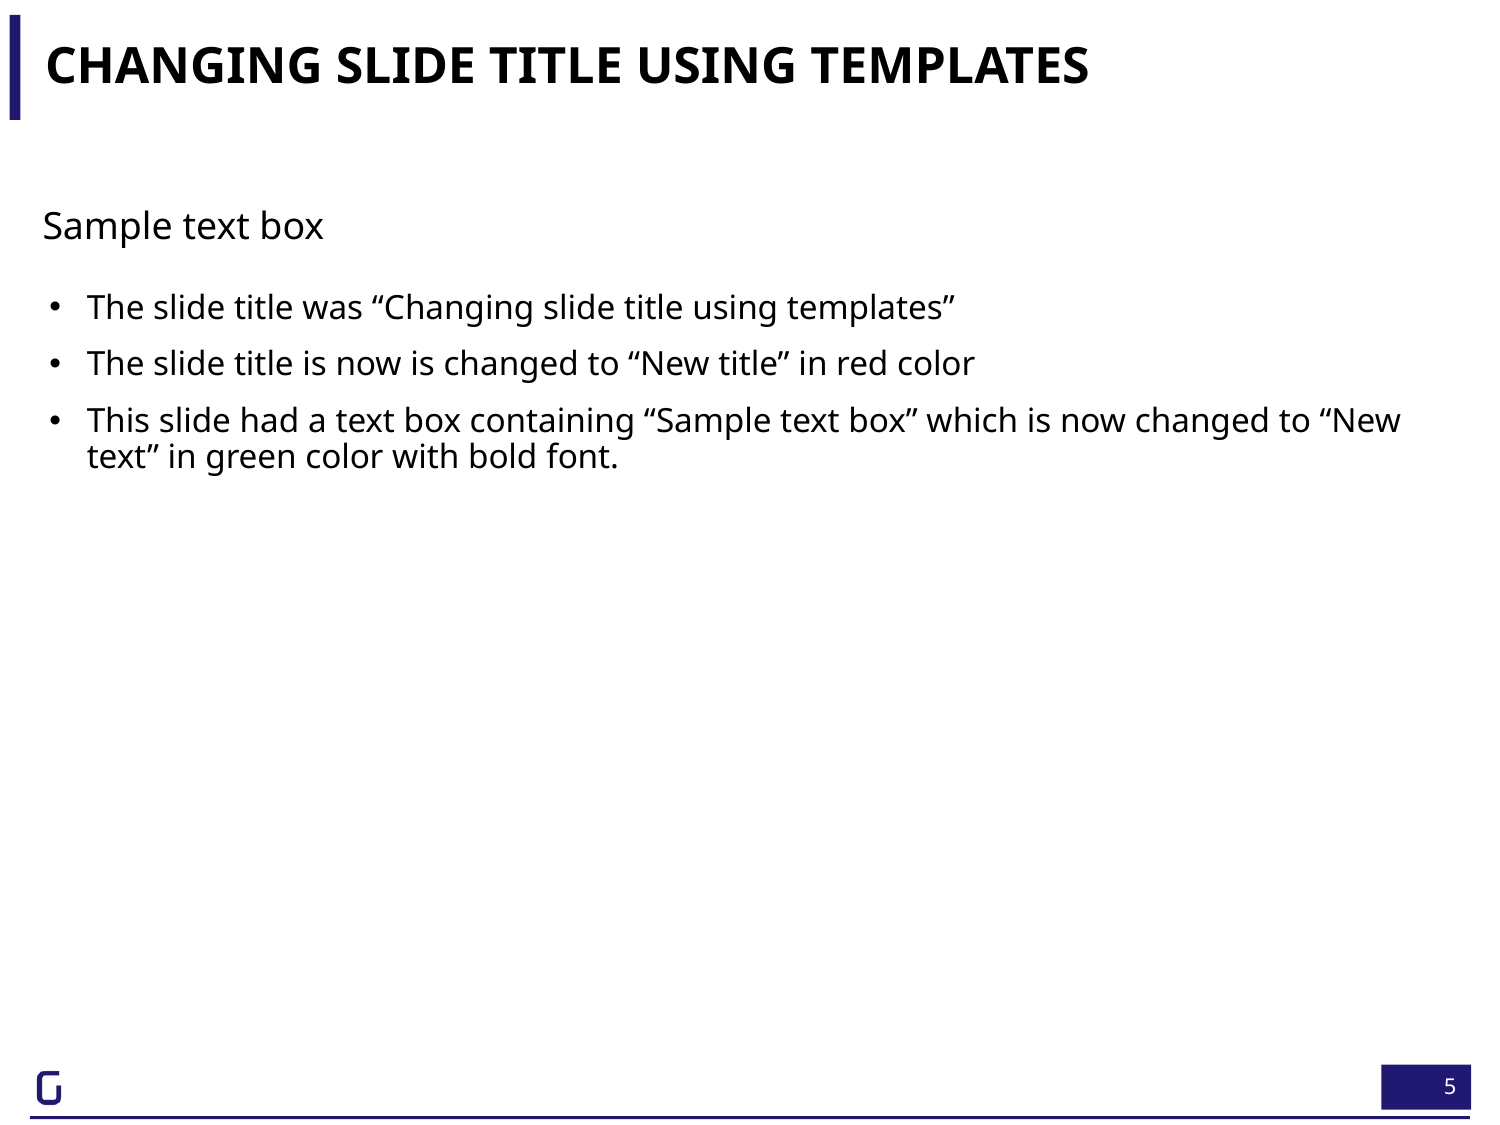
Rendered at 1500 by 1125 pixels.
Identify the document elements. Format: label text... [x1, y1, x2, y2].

picture [30, 1064, 67, 1110]
text_box Sample text box [27, 194, 340, 255]
list The slide title was “Changing slide title using templates” The slide title is now is changed to “New title” in red color This slide had a text box containing “Sample text box” which is now changed to “New text” in green color with bold font. [34, 282, 1475, 982]
title Changing slide title using templates [30, 15, 1470, 120]
